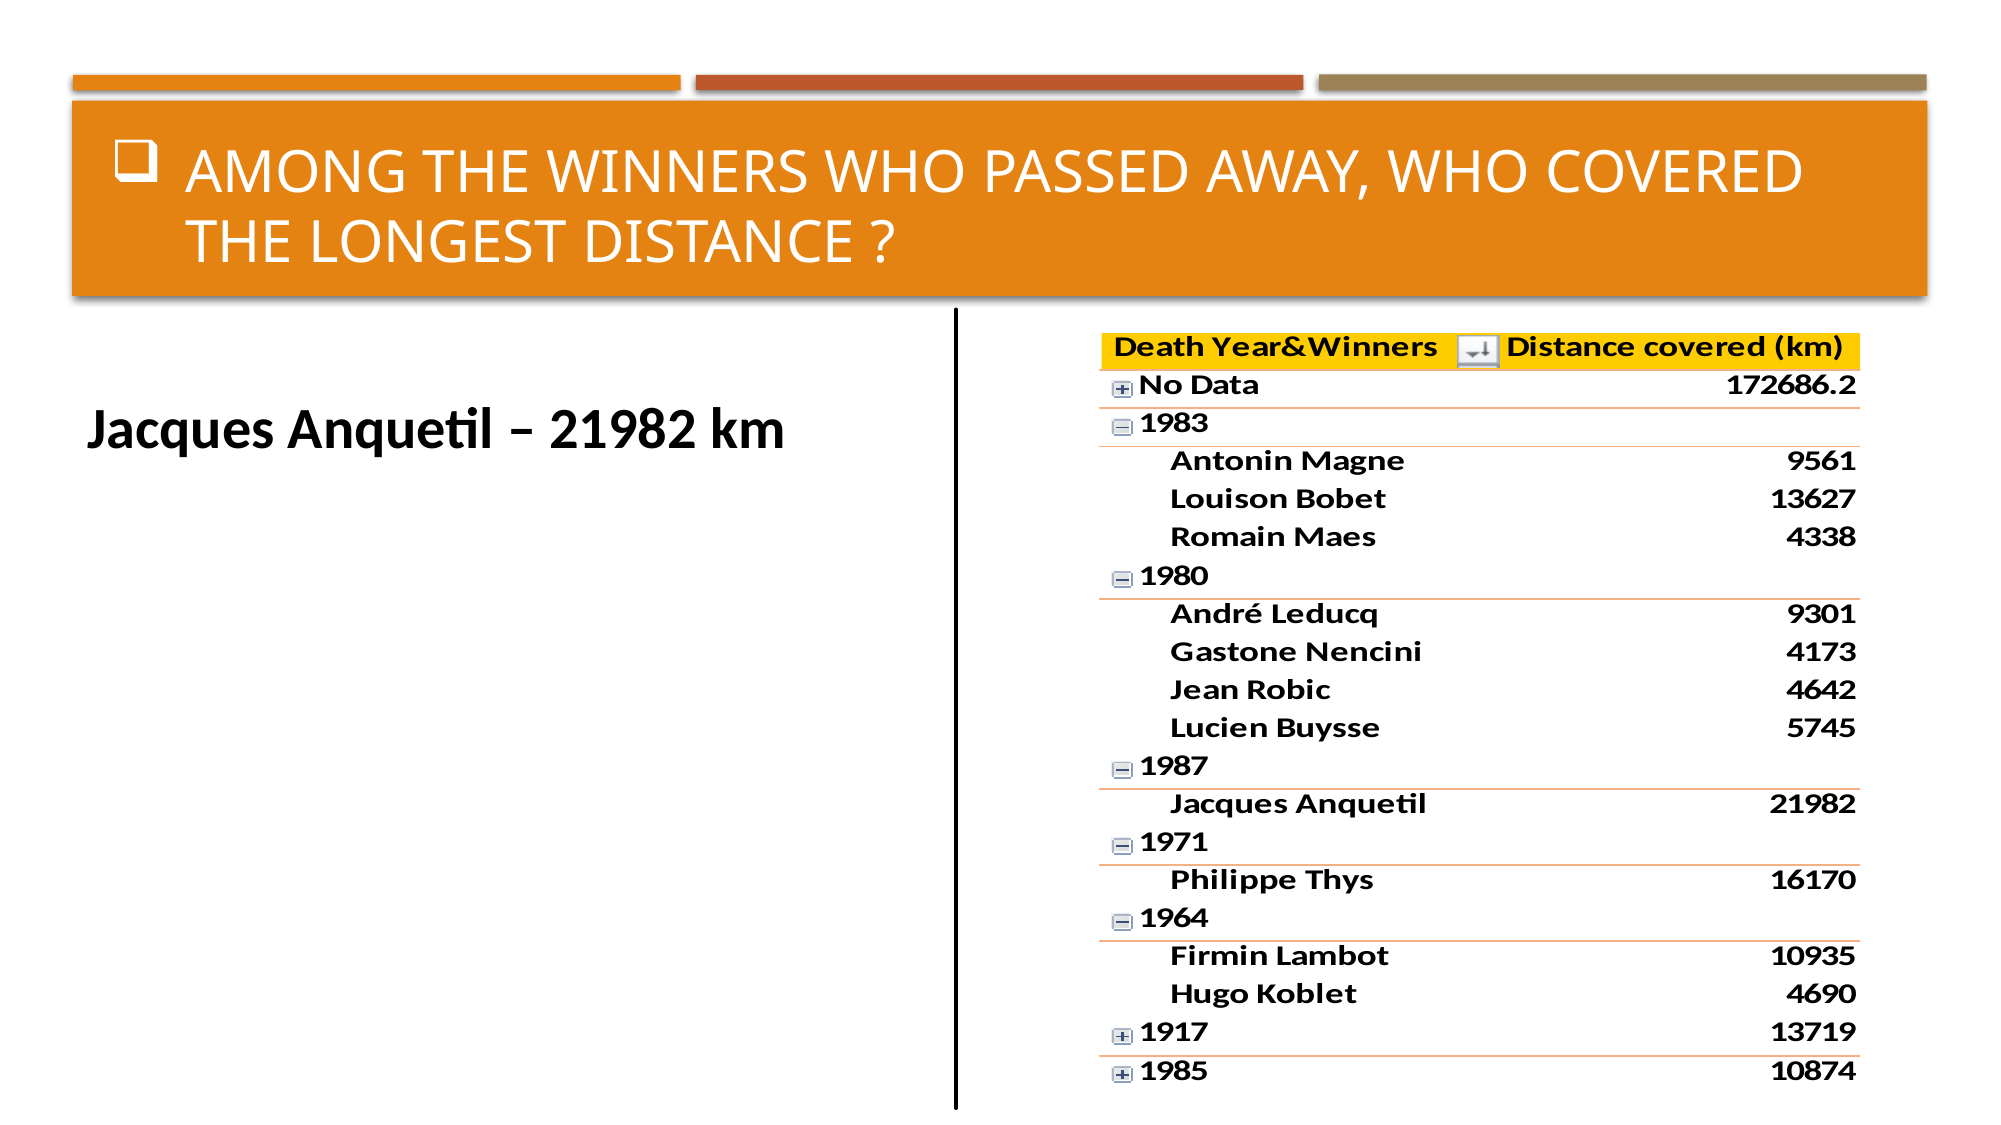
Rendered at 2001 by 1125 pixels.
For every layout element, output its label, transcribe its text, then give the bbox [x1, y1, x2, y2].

text_box Jacques Anquetil – 21982 km [72, 382, 860, 468]
title Among the winners who passed away, who covered the longest distance ? [95, 115, 1905, 282]
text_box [1098, 330, 1864, 1096]
